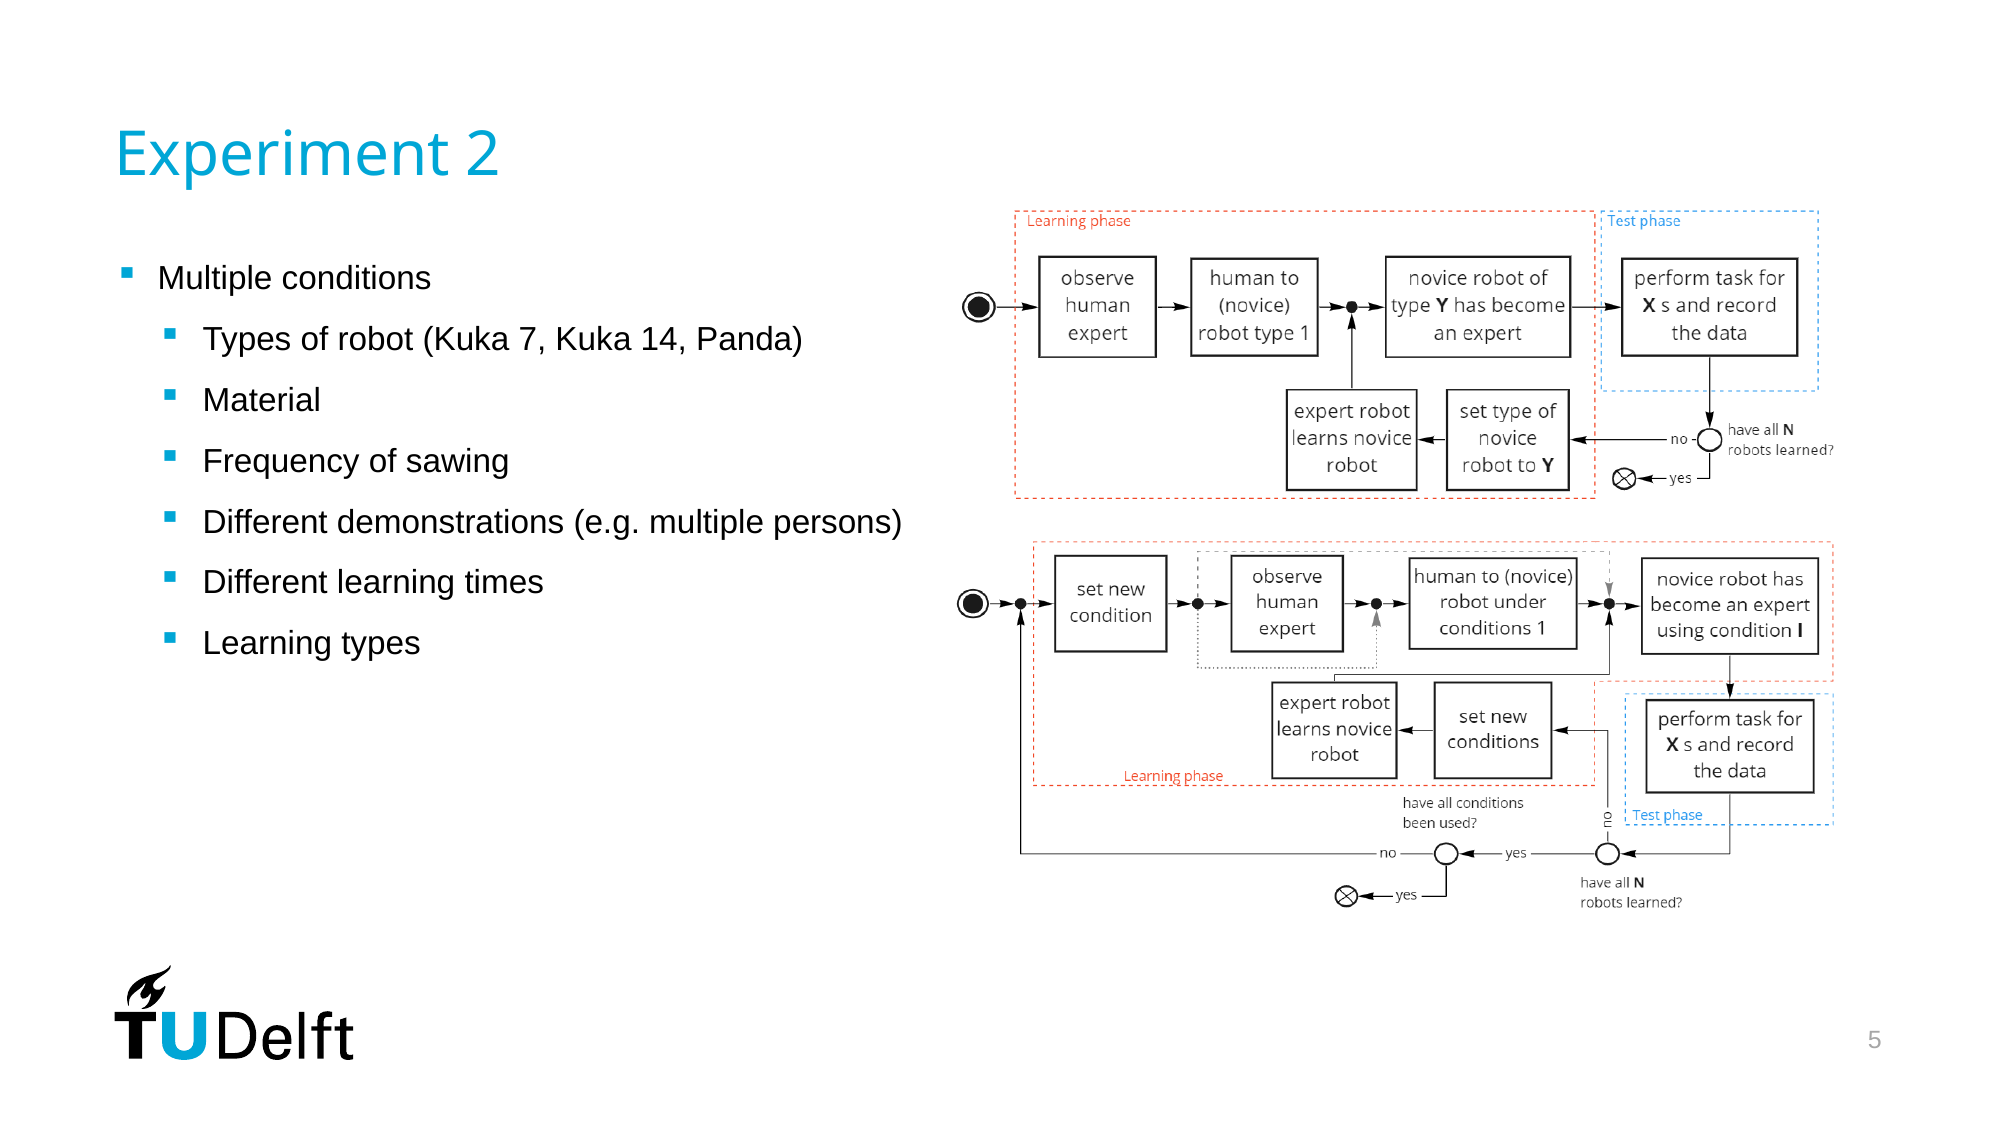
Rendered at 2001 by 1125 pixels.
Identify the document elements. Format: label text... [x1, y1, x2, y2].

slide_number 5 [1851, 1024, 1883, 1054]
list Multiple conditions Types of robot (Kuka 7, Kuka 14, Panda) Material Frequency of sawing Different demonstrations (e.g. multiple persons) Different learning times Learning types [114, 260, 1001, 977]
title Experiment 2 [114, 121, 1883, 203]
picture [951, 190, 1838, 517]
picture [951, 527, 1838, 935]
